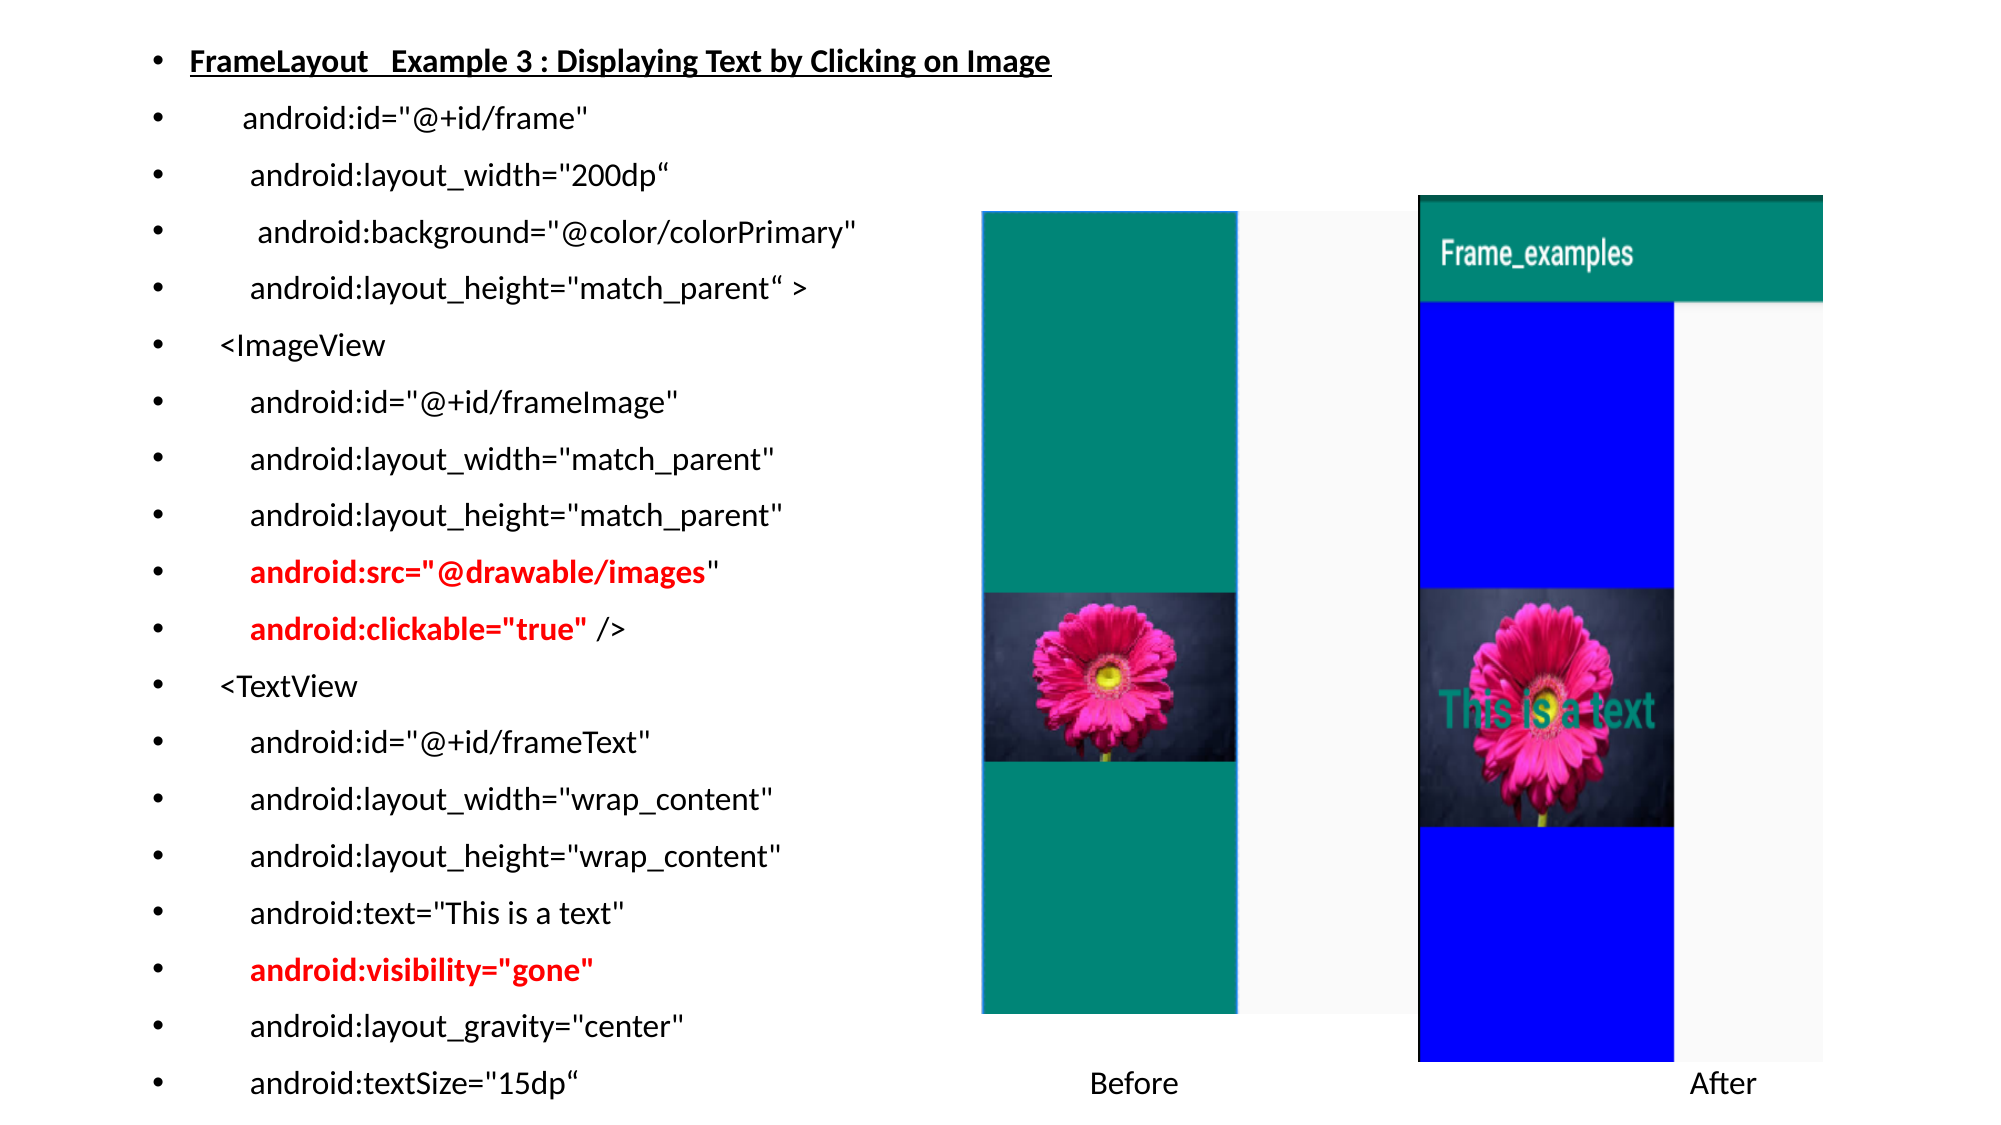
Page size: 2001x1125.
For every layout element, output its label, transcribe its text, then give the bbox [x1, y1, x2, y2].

picture [981, 195, 1823, 1062]
list FrameLayout Example 3 : Displaying Text by Clicking on Image android:id="@+id/frame" android:layout_width="200dp“ android:background="@color/colorPrimary" android:layout_height="match_parent“ > <ImageView android:id="@+id/frameImage" android:layout_width="match_parent" android:layout_height="match_parent" android:src="@drawable/images" android:clickable="true" /> <TextView android:id="@+id/frameText" android:layout_width="wrap_content" android:layout_height="wrap_content" android:text="This is a text" android:visibility="gone" android:layout_gravity="center" android:textSize="15dp“ Before After android:textStyle="bold" android:textColor="@color/colorPrimary" /> </FrameLayout [137, 36, 1863, 1014]
